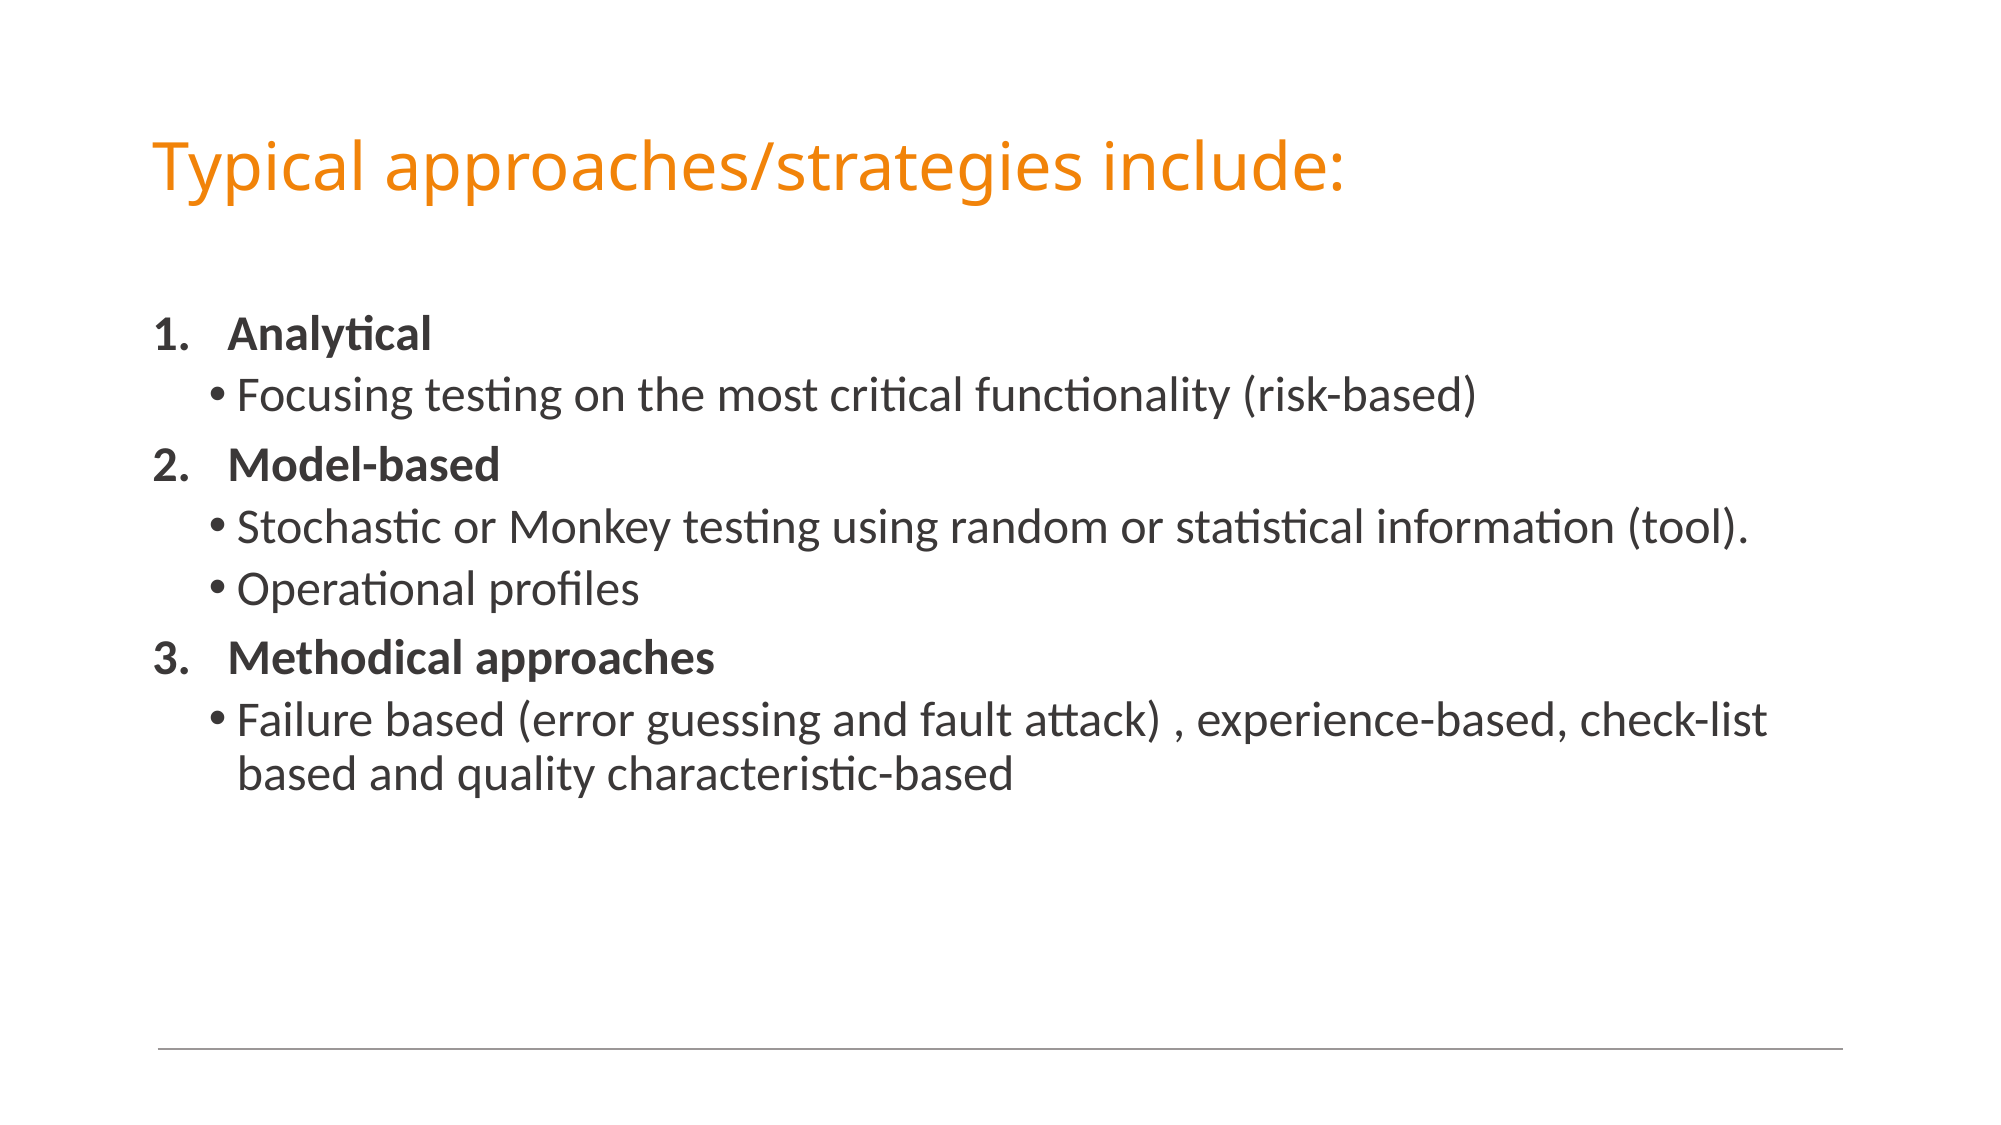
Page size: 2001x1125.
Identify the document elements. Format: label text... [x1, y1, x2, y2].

list Analytical Focusing testing on the most critical functionality (risk-based) Model-based Stochastic or Monkey testing using random or statistical information (tool). Operational profiles Methodical approaches Failure based (error guessing and fault attack) , experience-based, check-list based and quality characteristic-based [137, 299, 1863, 1014]
slide_number 25 [1412, 1042, 1863, 1103]
title Typical approaches/strategies include: [137, 59, 1863, 278]
